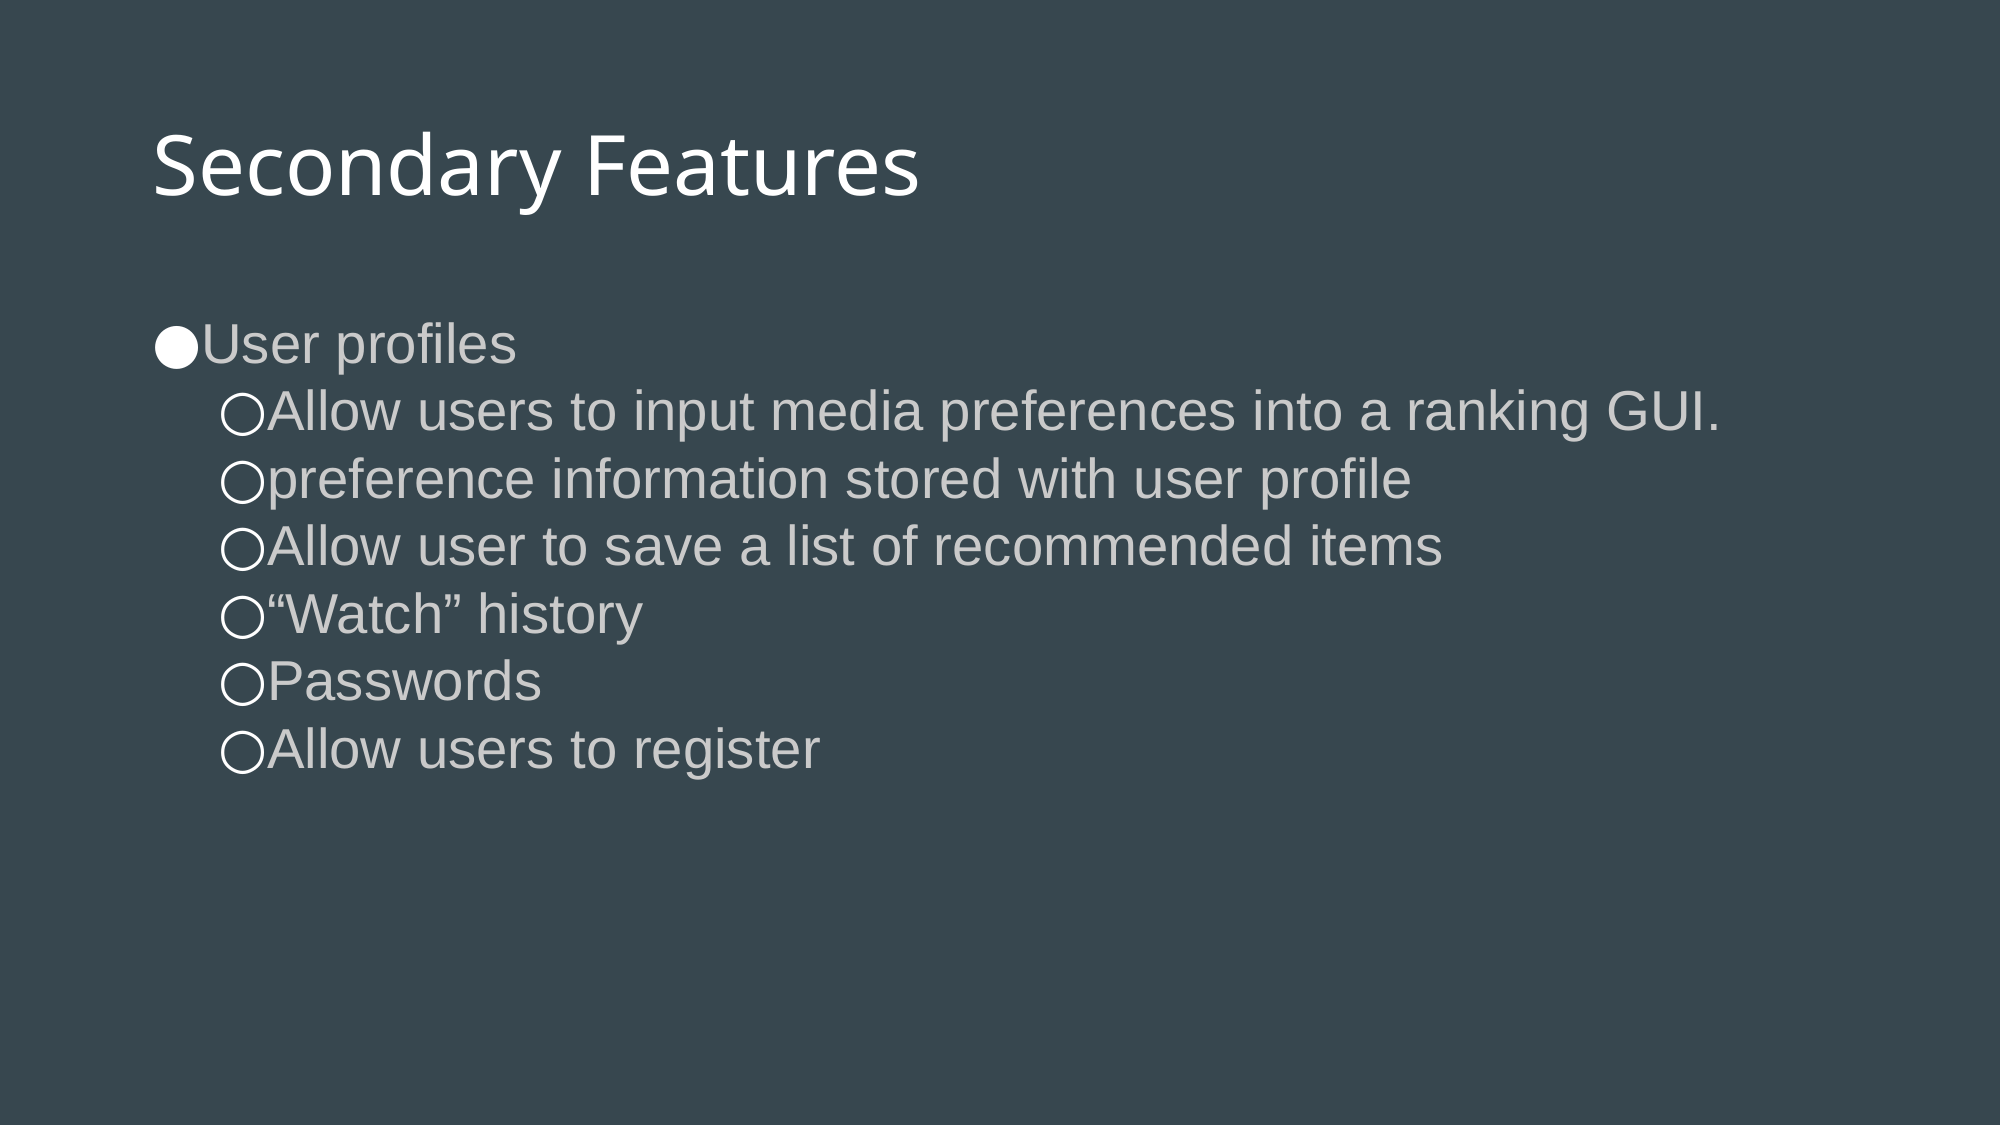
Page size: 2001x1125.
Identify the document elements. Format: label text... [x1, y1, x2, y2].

list User profiles Allow users to input media preferences into a ranking GUI. preference information stored with user profile Allow user to save a list of recommended items “Watch” history Passwords Allow users to register [137, 299, 1863, 1014]
title Secondary Features [137, 59, 1863, 278]
